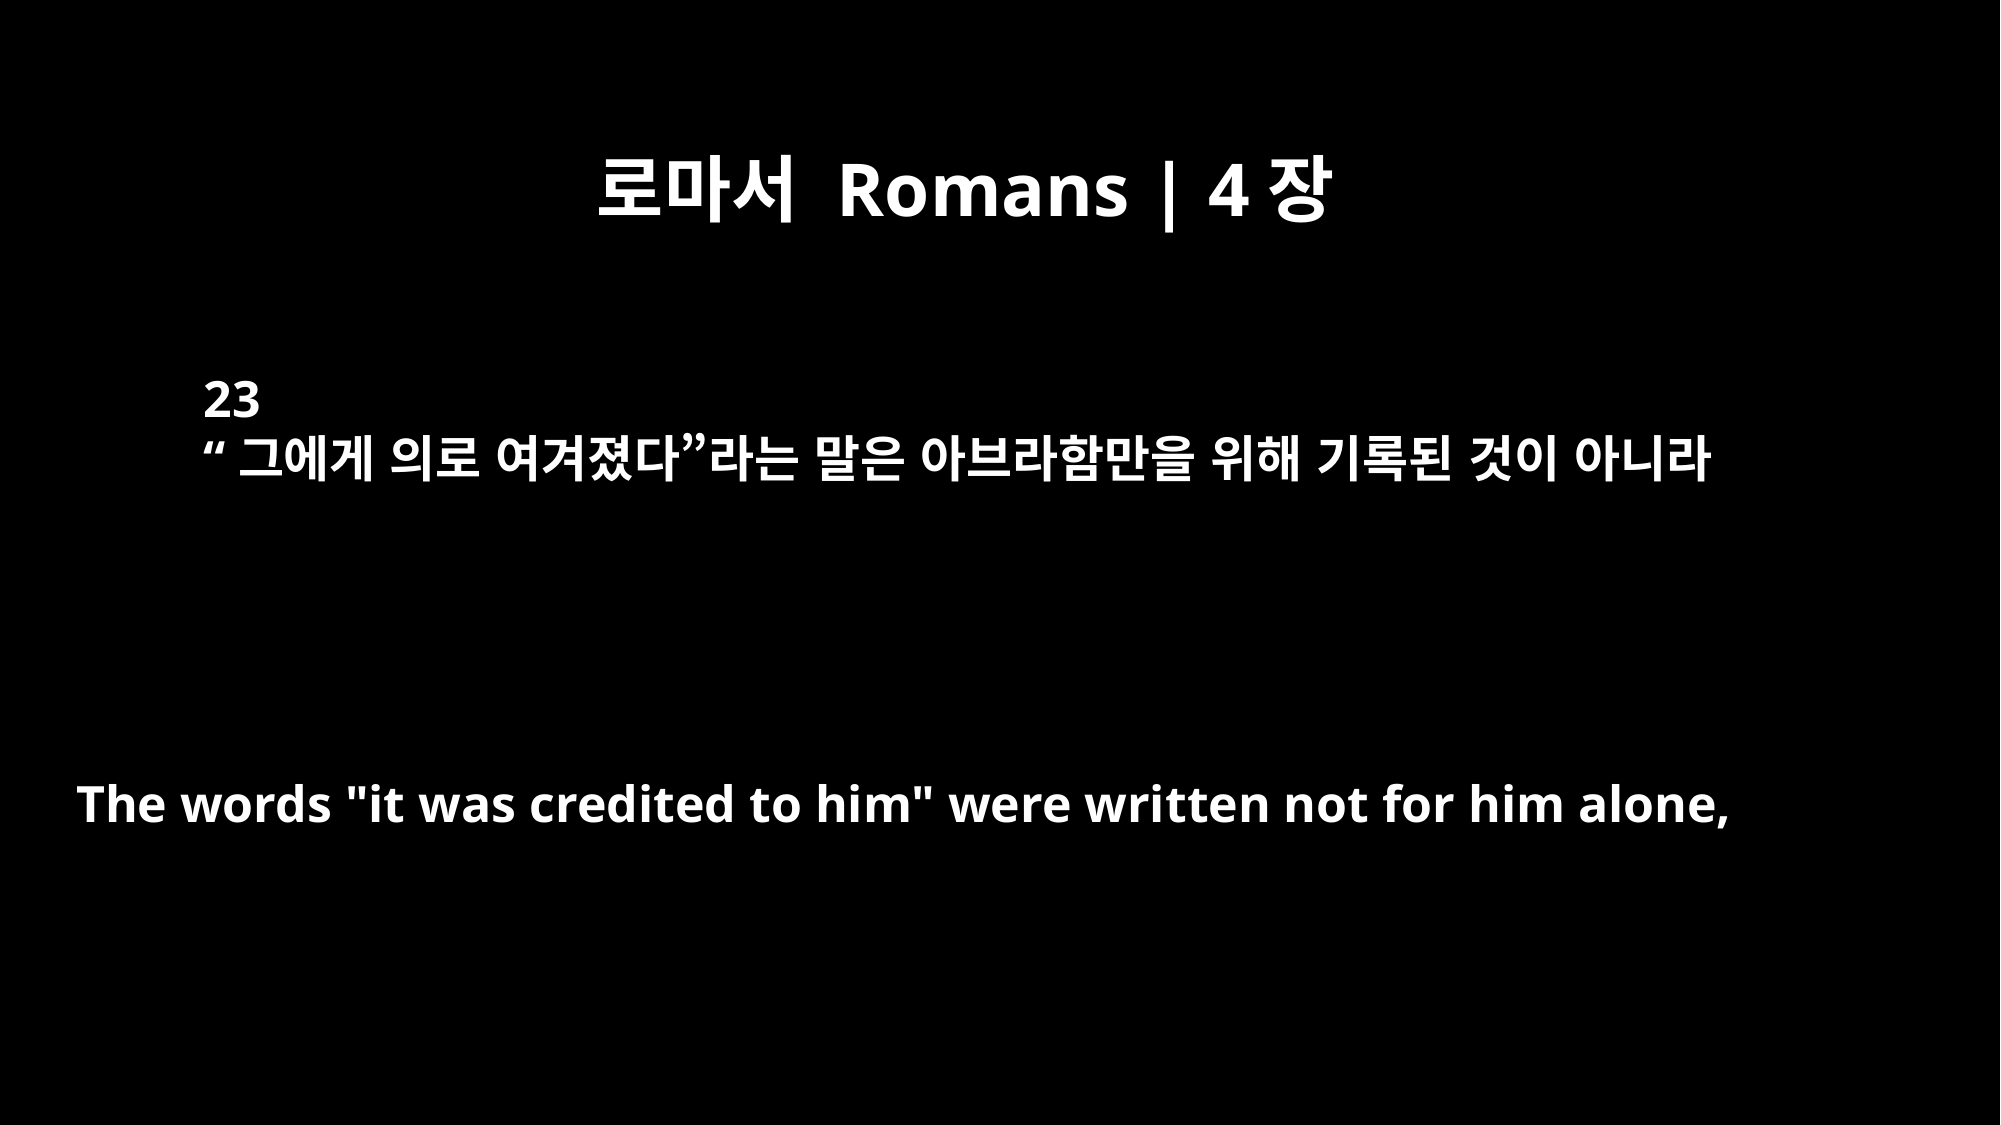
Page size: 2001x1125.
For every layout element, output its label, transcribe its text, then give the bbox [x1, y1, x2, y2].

text_box 23 “그에게 의로 여겨졌다”라는 말은 아브라함만을 위해 기록된 것이 아니라 [189, 359, 1728, 495]
text_box 로마서 Romans | 4장 [582, 136, 1350, 239]
text_box The words "it was credited to him" were written not for him alone, [61, 764, 1747, 840]
